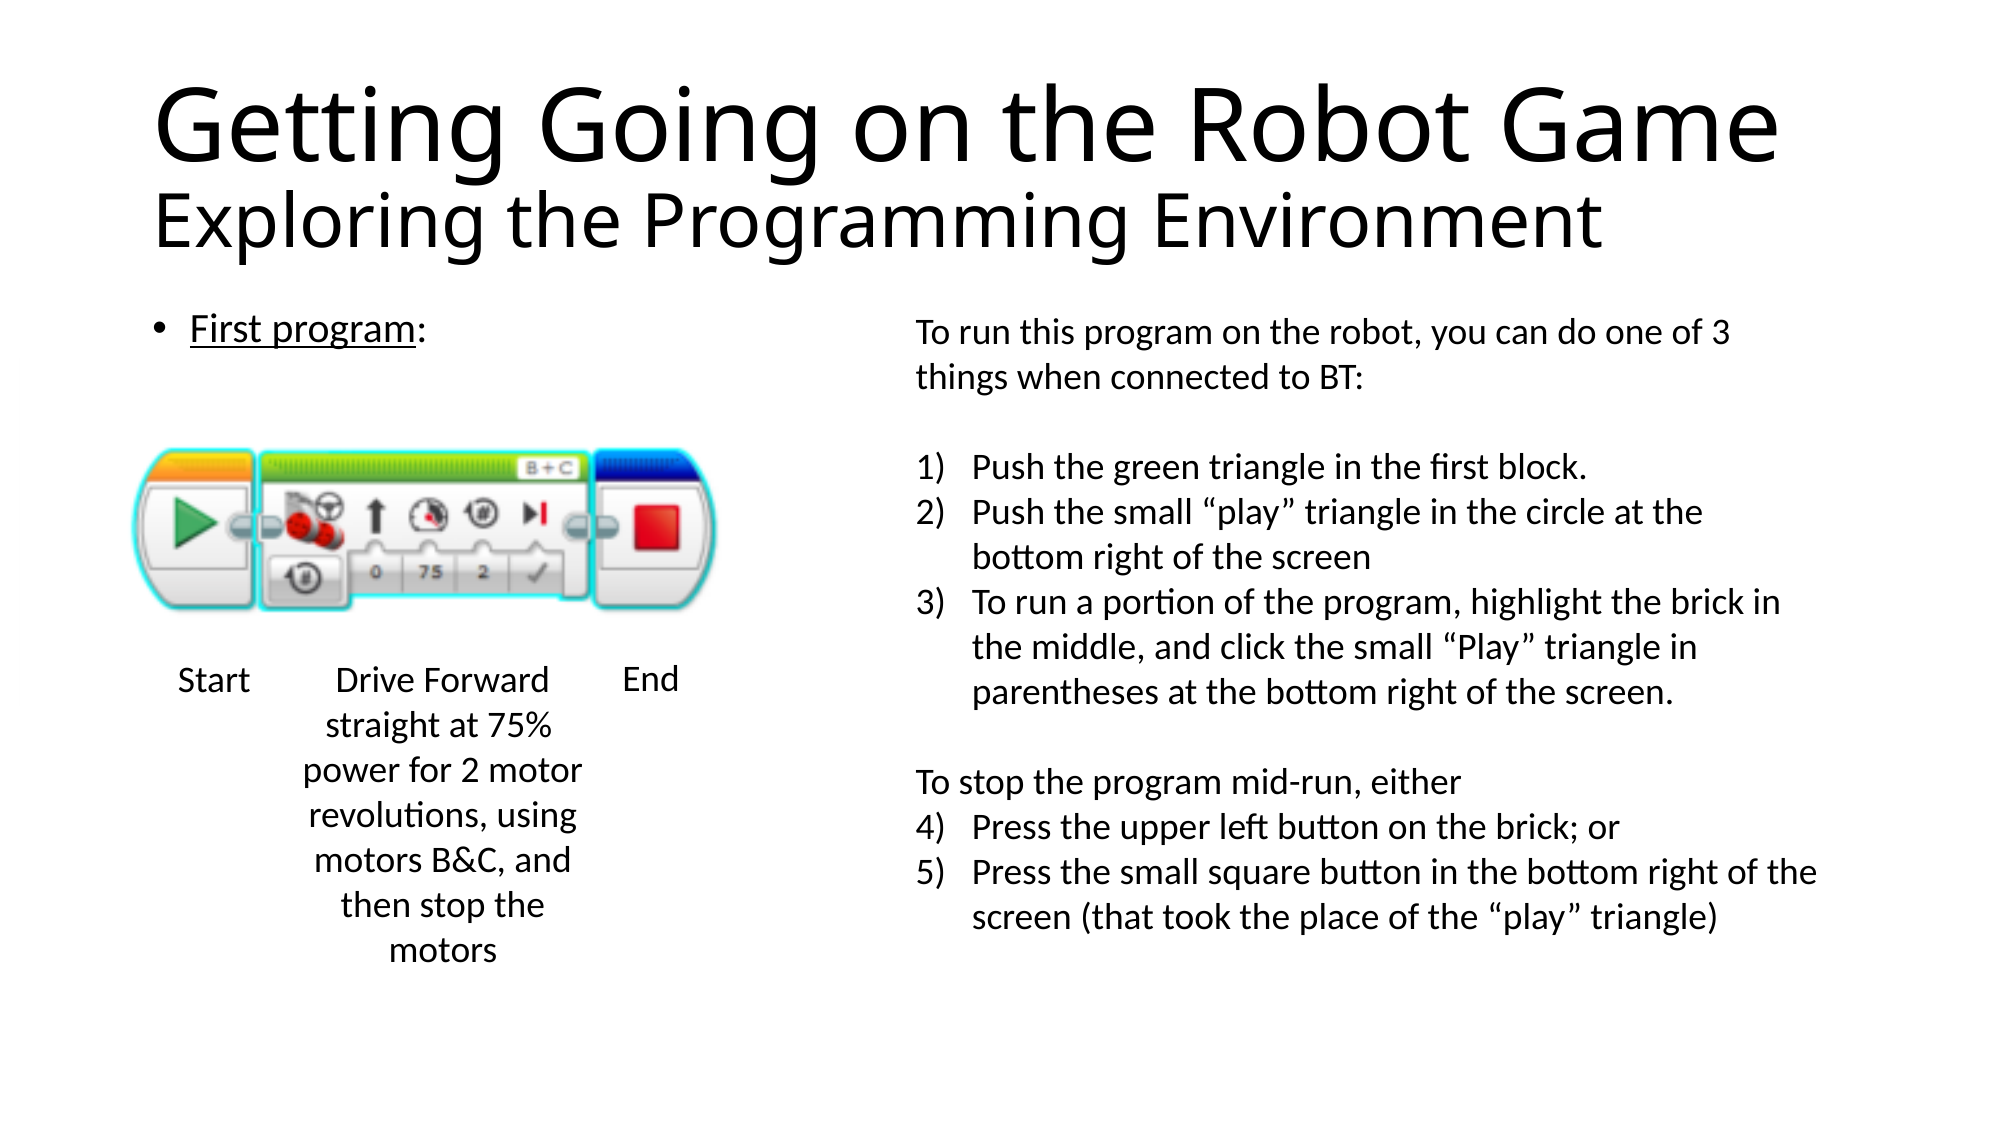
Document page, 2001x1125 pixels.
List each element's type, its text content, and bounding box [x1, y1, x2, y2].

text_box Drive Forward straight at 75% power for 2 motor revolutions, using motors B&C, and then stop the motors [266, 706, 620, 978]
title Getting Going on the Robot Game Exploring the Programming Environment [137, 59, 1863, 278]
list First program: [137, 299, 1863, 1014]
text_box To run this program on the robot, you can do one of 3 things when connected to BT: Push the green triangle in the first block. Push the small “play” triangle in the circle at the bottom right of the screen To run a portion of the program, highlight the brick in the middle, and click the small “Play” triangle in parentheses at the bottom right of the screen. To stop the program mid-run, either Press the upper left button on the brick; or Press the small square button in the bottom right of the screen (that took the place of the “play” triangle) [900, 299, 1840, 945]
picture [17, 358, 843, 706]
